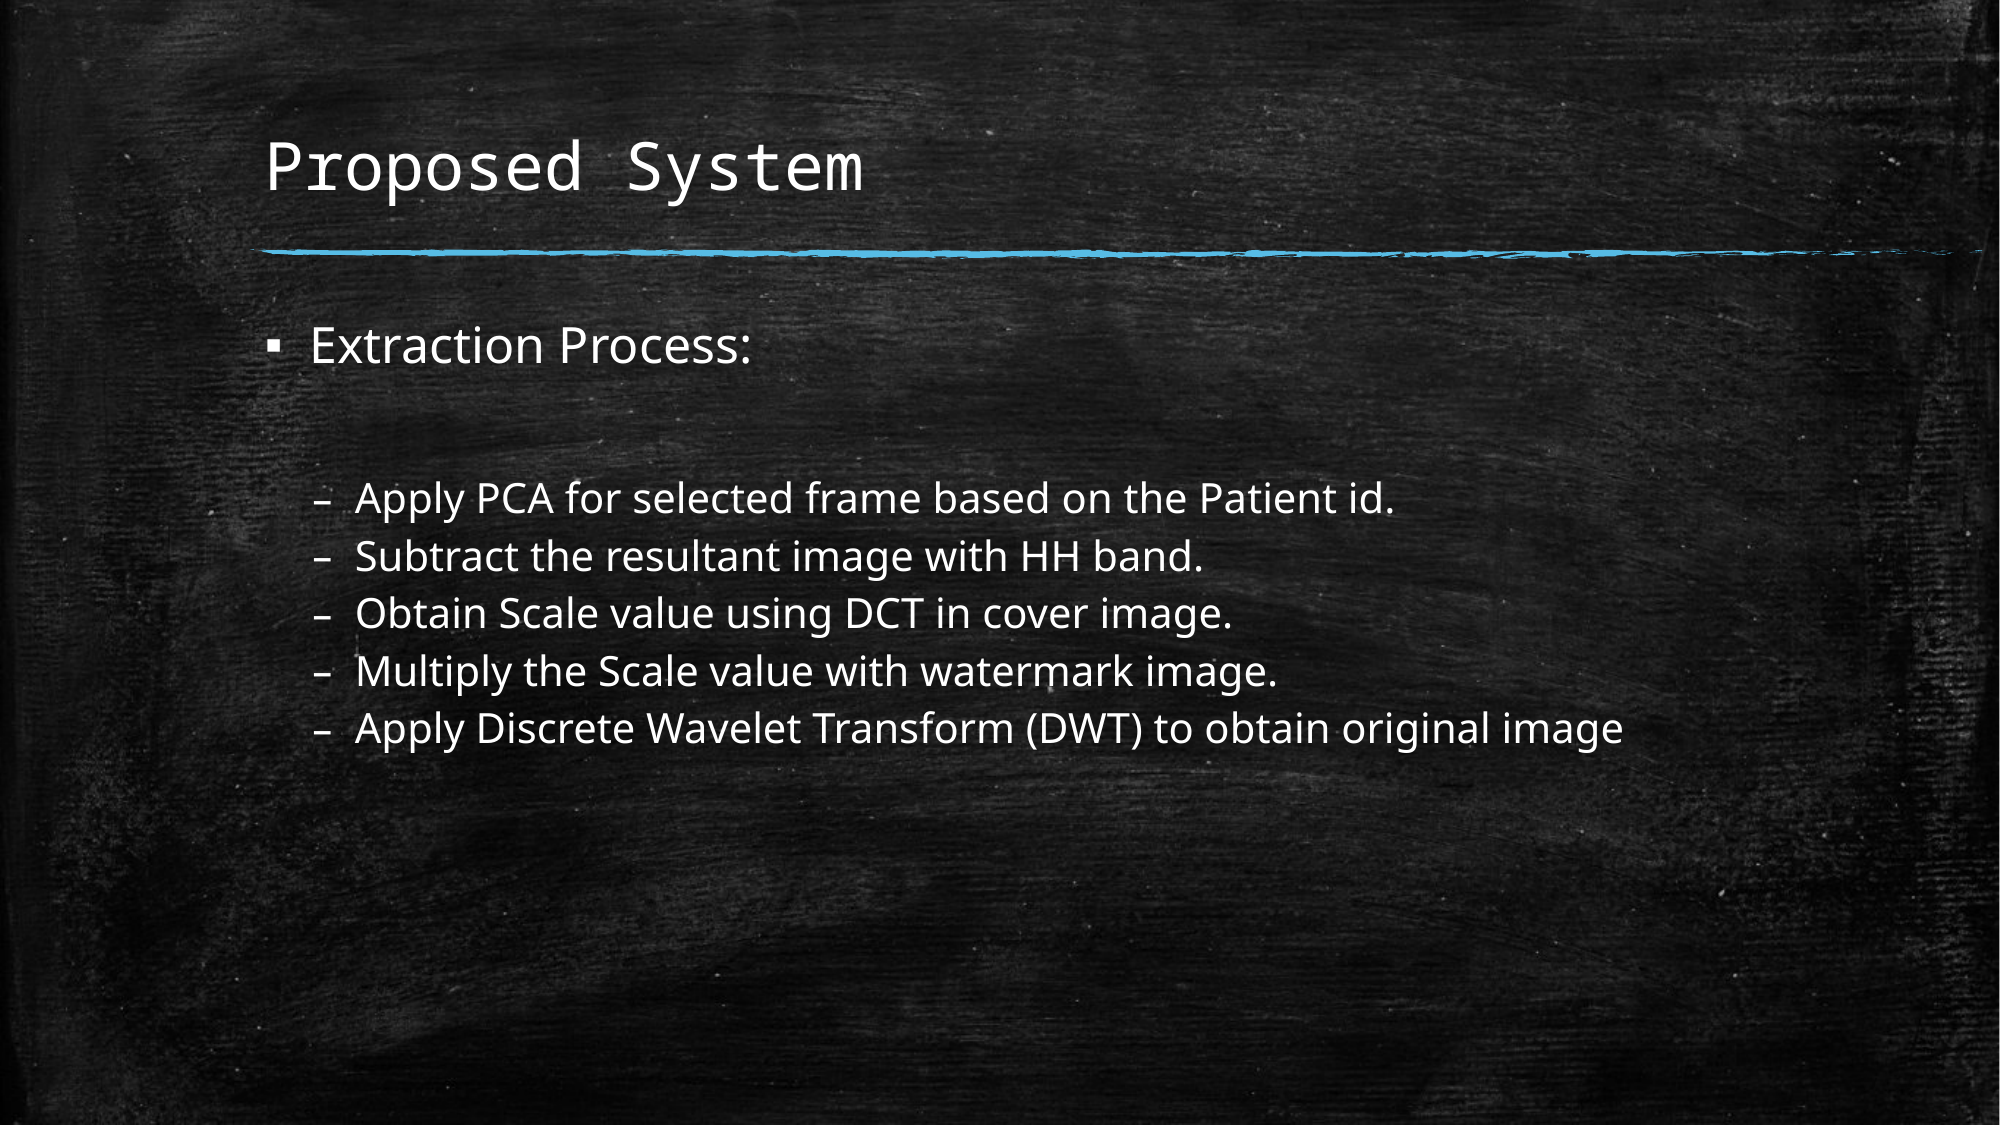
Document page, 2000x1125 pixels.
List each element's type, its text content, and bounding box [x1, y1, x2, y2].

list Extraction Process: Apply PCA for selected frame based on the Patient id. Subtract the resultant image with HH band. Obtain Scale value using DCT in cover image. Multiply the Scale value with watermark image. Apply Discrete Wavelet Transform (DWT) to obtain original image [249, 312, 1750, 1013]
title Proposed System [249, 45, 1750, 213]
